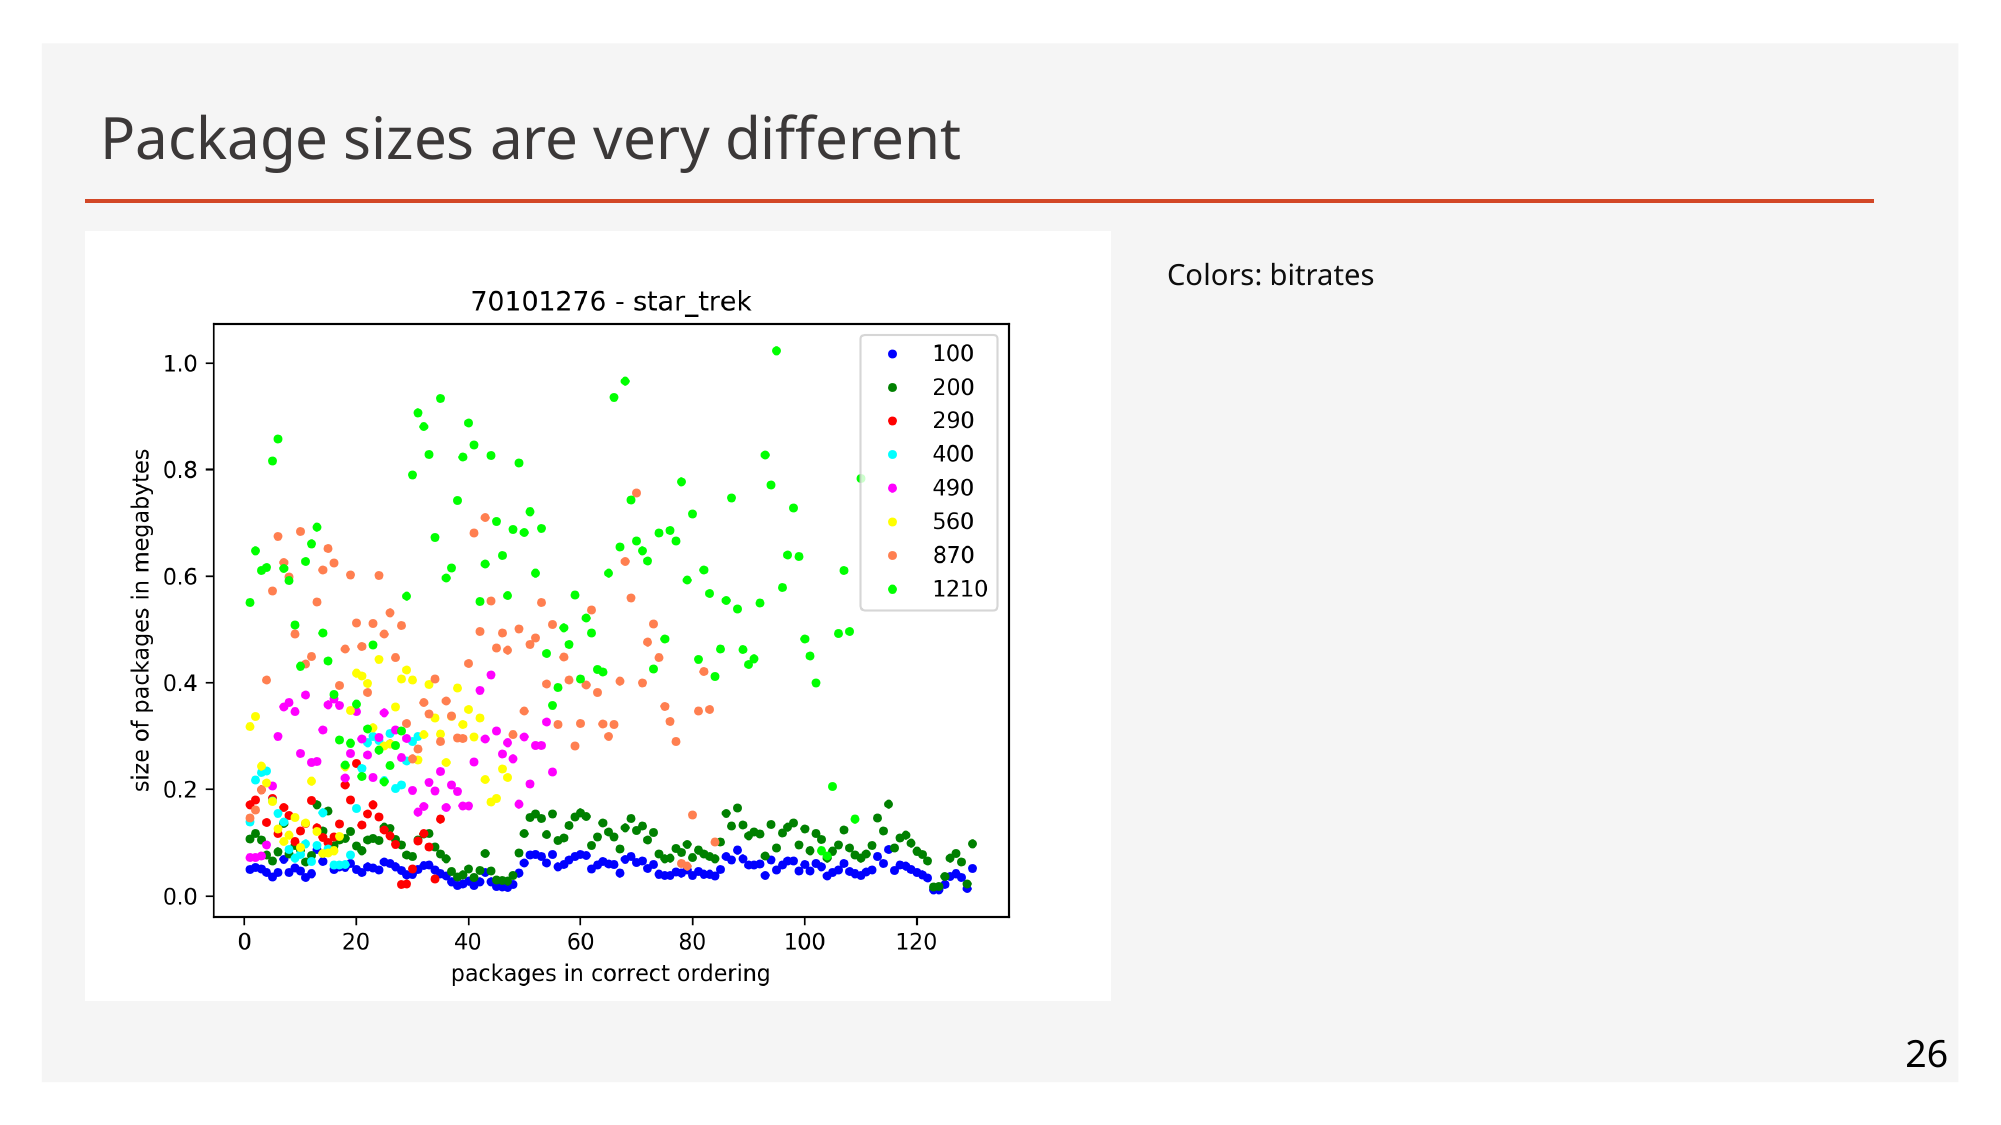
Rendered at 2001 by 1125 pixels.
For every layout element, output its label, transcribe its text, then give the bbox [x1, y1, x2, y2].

text_box Colors: bitrates [1152, 231, 1875, 472]
title Package sizes are very different [85, 73, 1214, 179]
text_box 26 [1890, 1023, 1966, 1089]
picture [85, 231, 1111, 1001]
